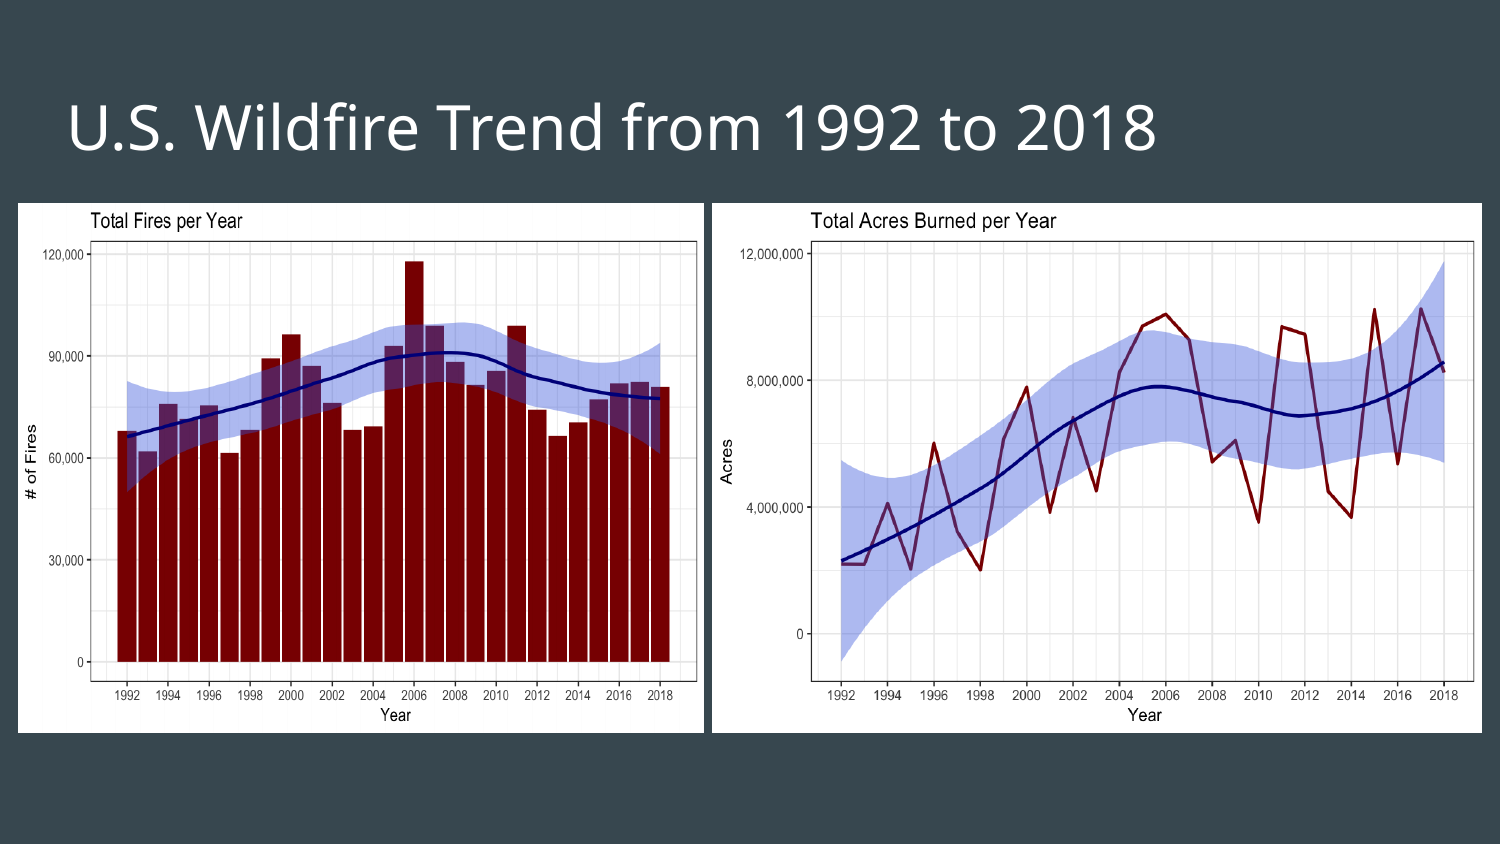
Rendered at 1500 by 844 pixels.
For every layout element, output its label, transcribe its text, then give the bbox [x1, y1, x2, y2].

picture [17, 203, 704, 733]
title U.S. Wildfire Trend from 1992 to 2018 [51, 72, 1449, 167]
picture [712, 203, 1482, 733]
